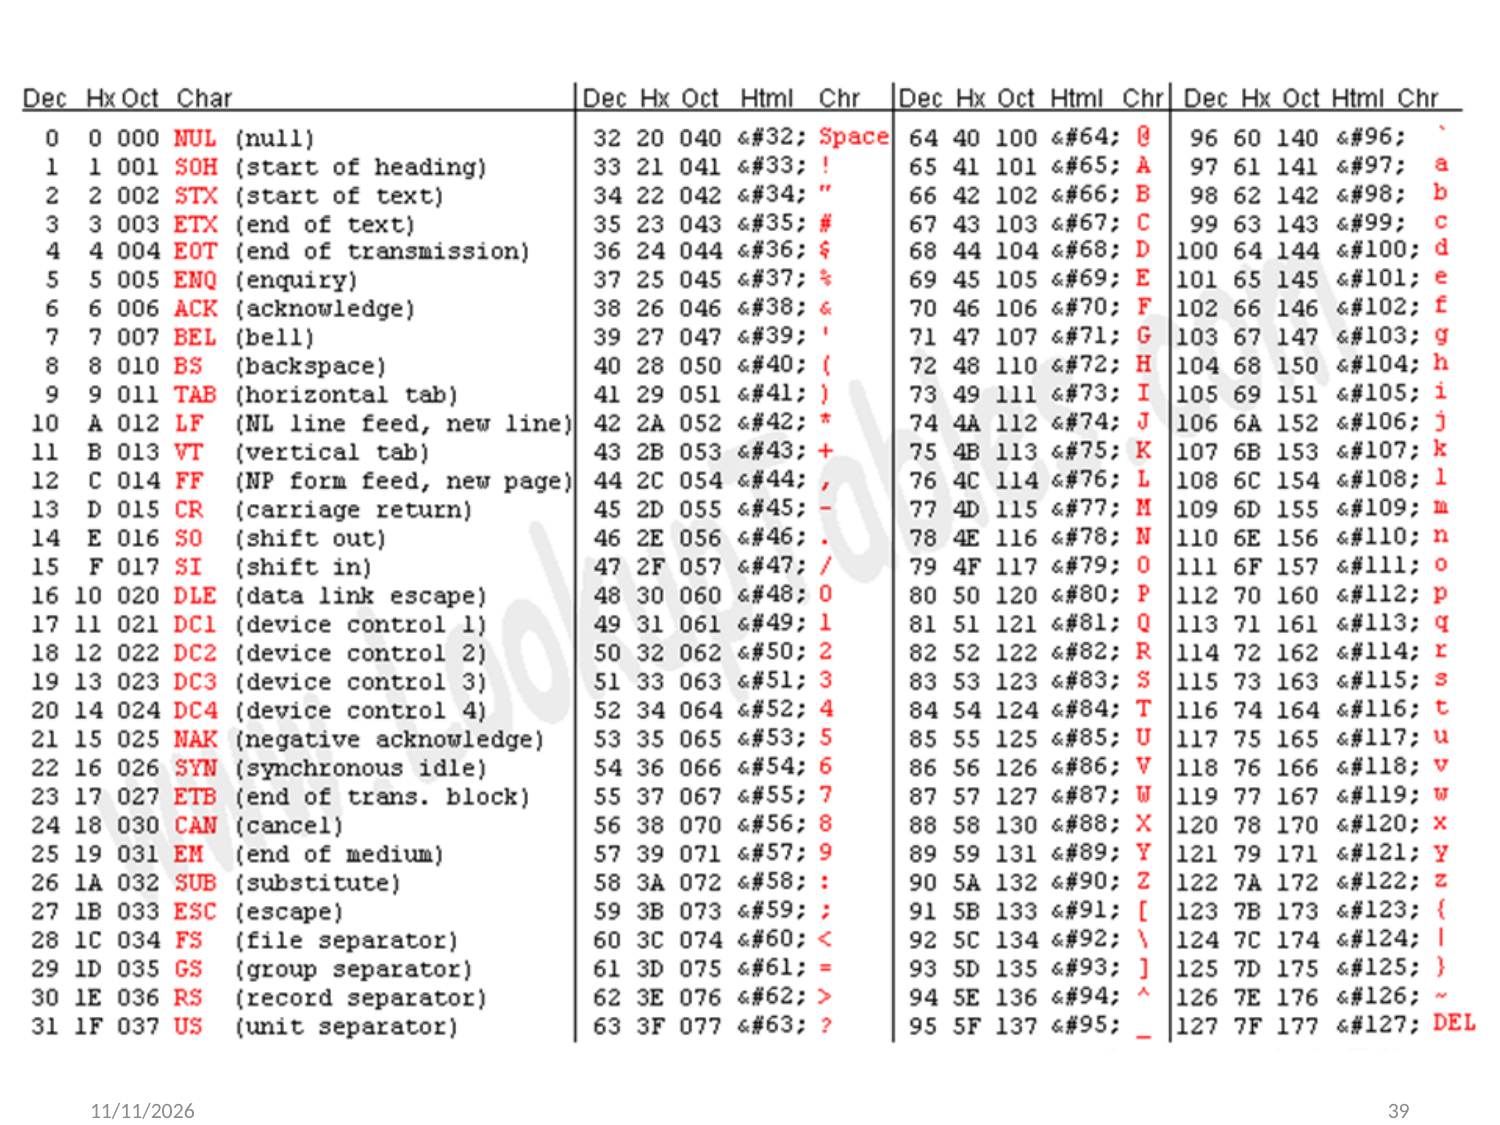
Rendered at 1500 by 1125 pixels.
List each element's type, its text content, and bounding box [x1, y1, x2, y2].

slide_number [75, 1096, 425, 1124]
slide_number 39 [1074, 1096, 1425, 1124]
picture [15, 73, 1485, 1052]
